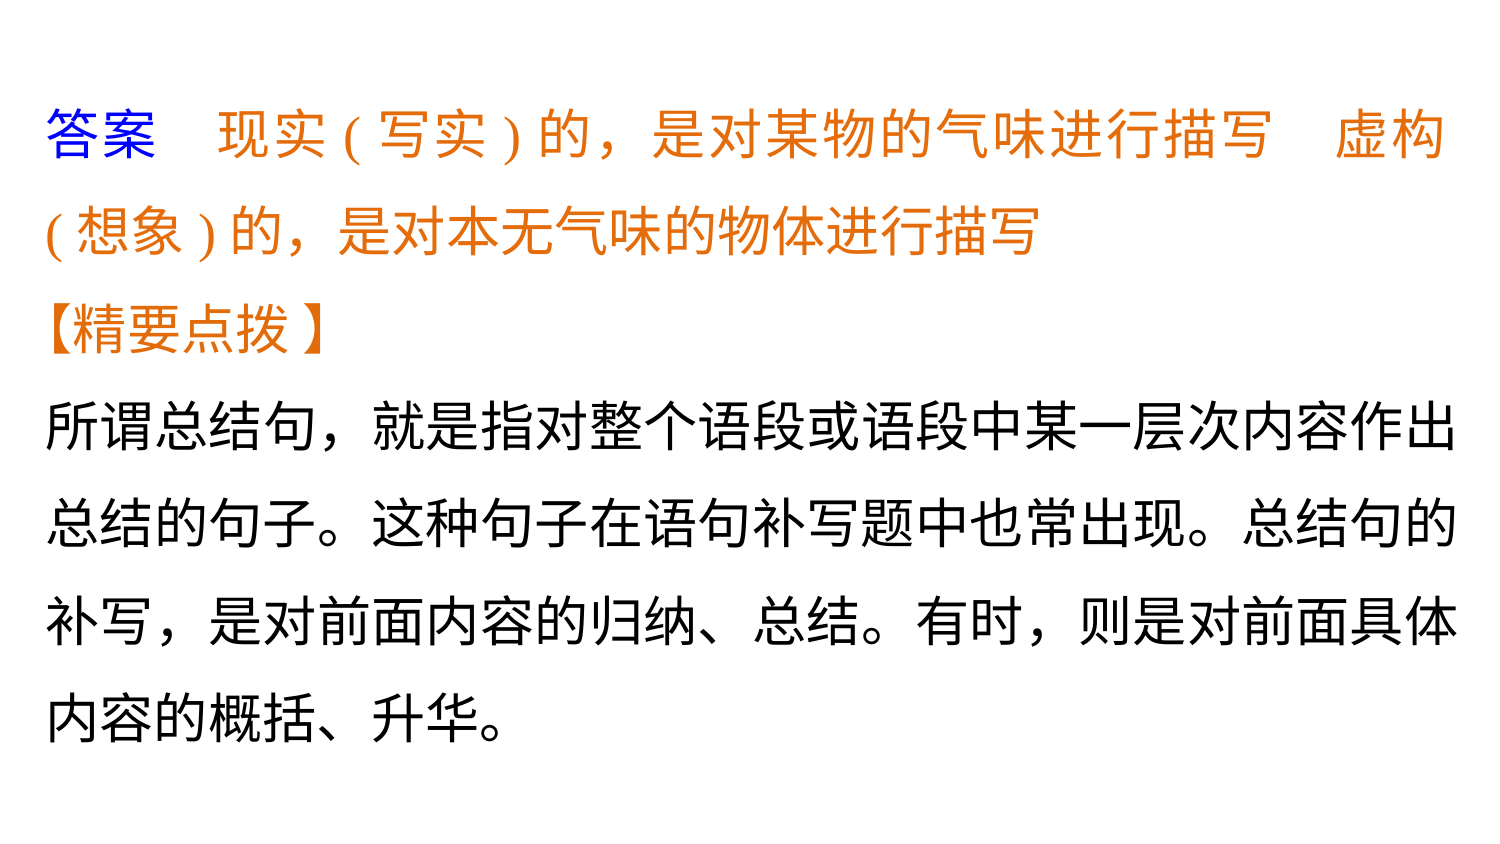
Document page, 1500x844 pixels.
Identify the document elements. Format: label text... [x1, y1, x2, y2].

text_box 【精要点拨 】 [3, 259, 372, 368]
text_box 答案 现实(写实)的，是对某物的气味进行描写 虚构(想象)的，是对本无气味的物体进行描写 所谓总结句，就是指对整个语段或语段中某一层次内容作出总结的句子。这种句子在语句补写题中也常出现。总结句的补写，是对前面内容的归纳、总结。有时，则是对前面具体内容的概括、升华。 [30, 60, 1474, 757]
